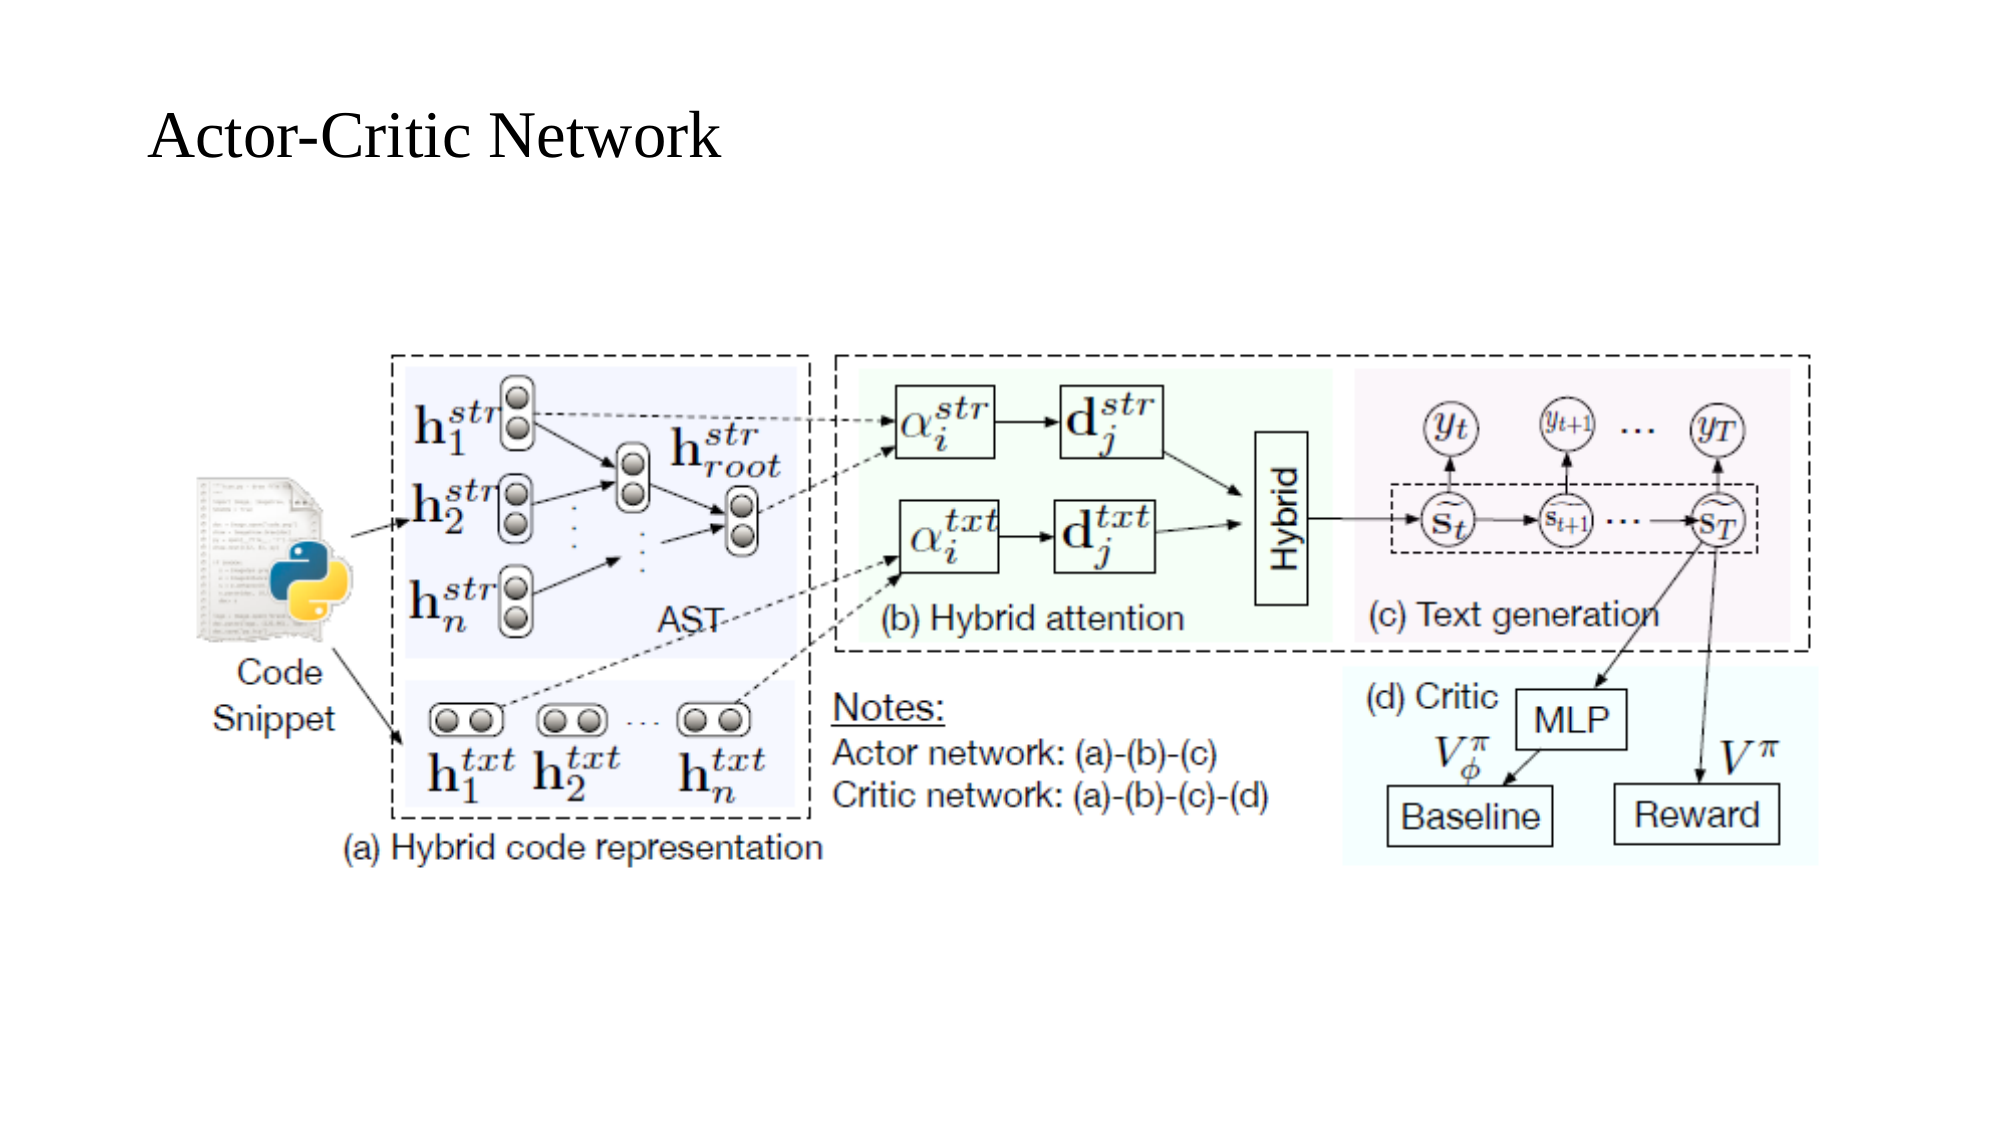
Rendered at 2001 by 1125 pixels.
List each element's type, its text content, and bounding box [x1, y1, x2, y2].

picture [173, 321, 1847, 892]
text_box Actor-Critic Network [132, 83, 1258, 178]
